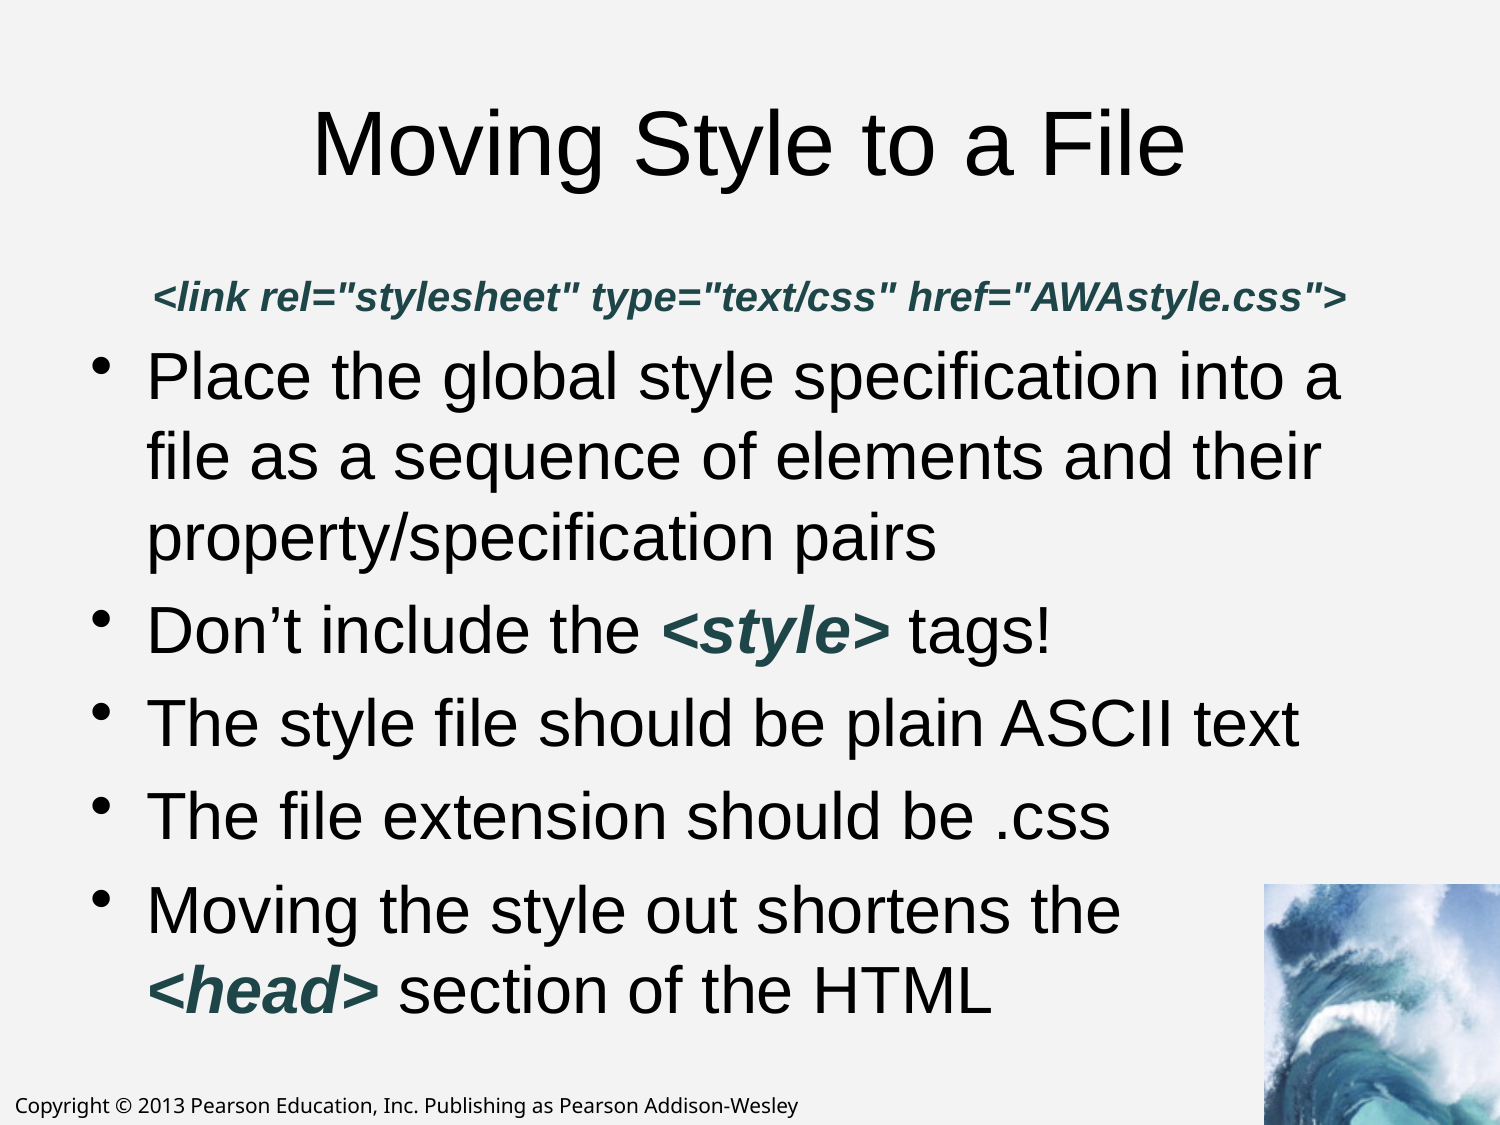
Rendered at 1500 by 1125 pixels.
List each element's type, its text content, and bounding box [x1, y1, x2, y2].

title Moving Style to a File [74, 44, 1426, 233]
picture [1264, 884, 1500, 1125]
list <link rel="stylesheet" type="text/css" href="AWAstyle.css"> Place the global style specification into a file as a sequence of elements and their property/specification pairs Don’t include the <style> tags! The style file should be plain ASCII text The file extension should be .css Moving the style out shortens the <head> section of the HTML [74, 262, 1426, 1006]
